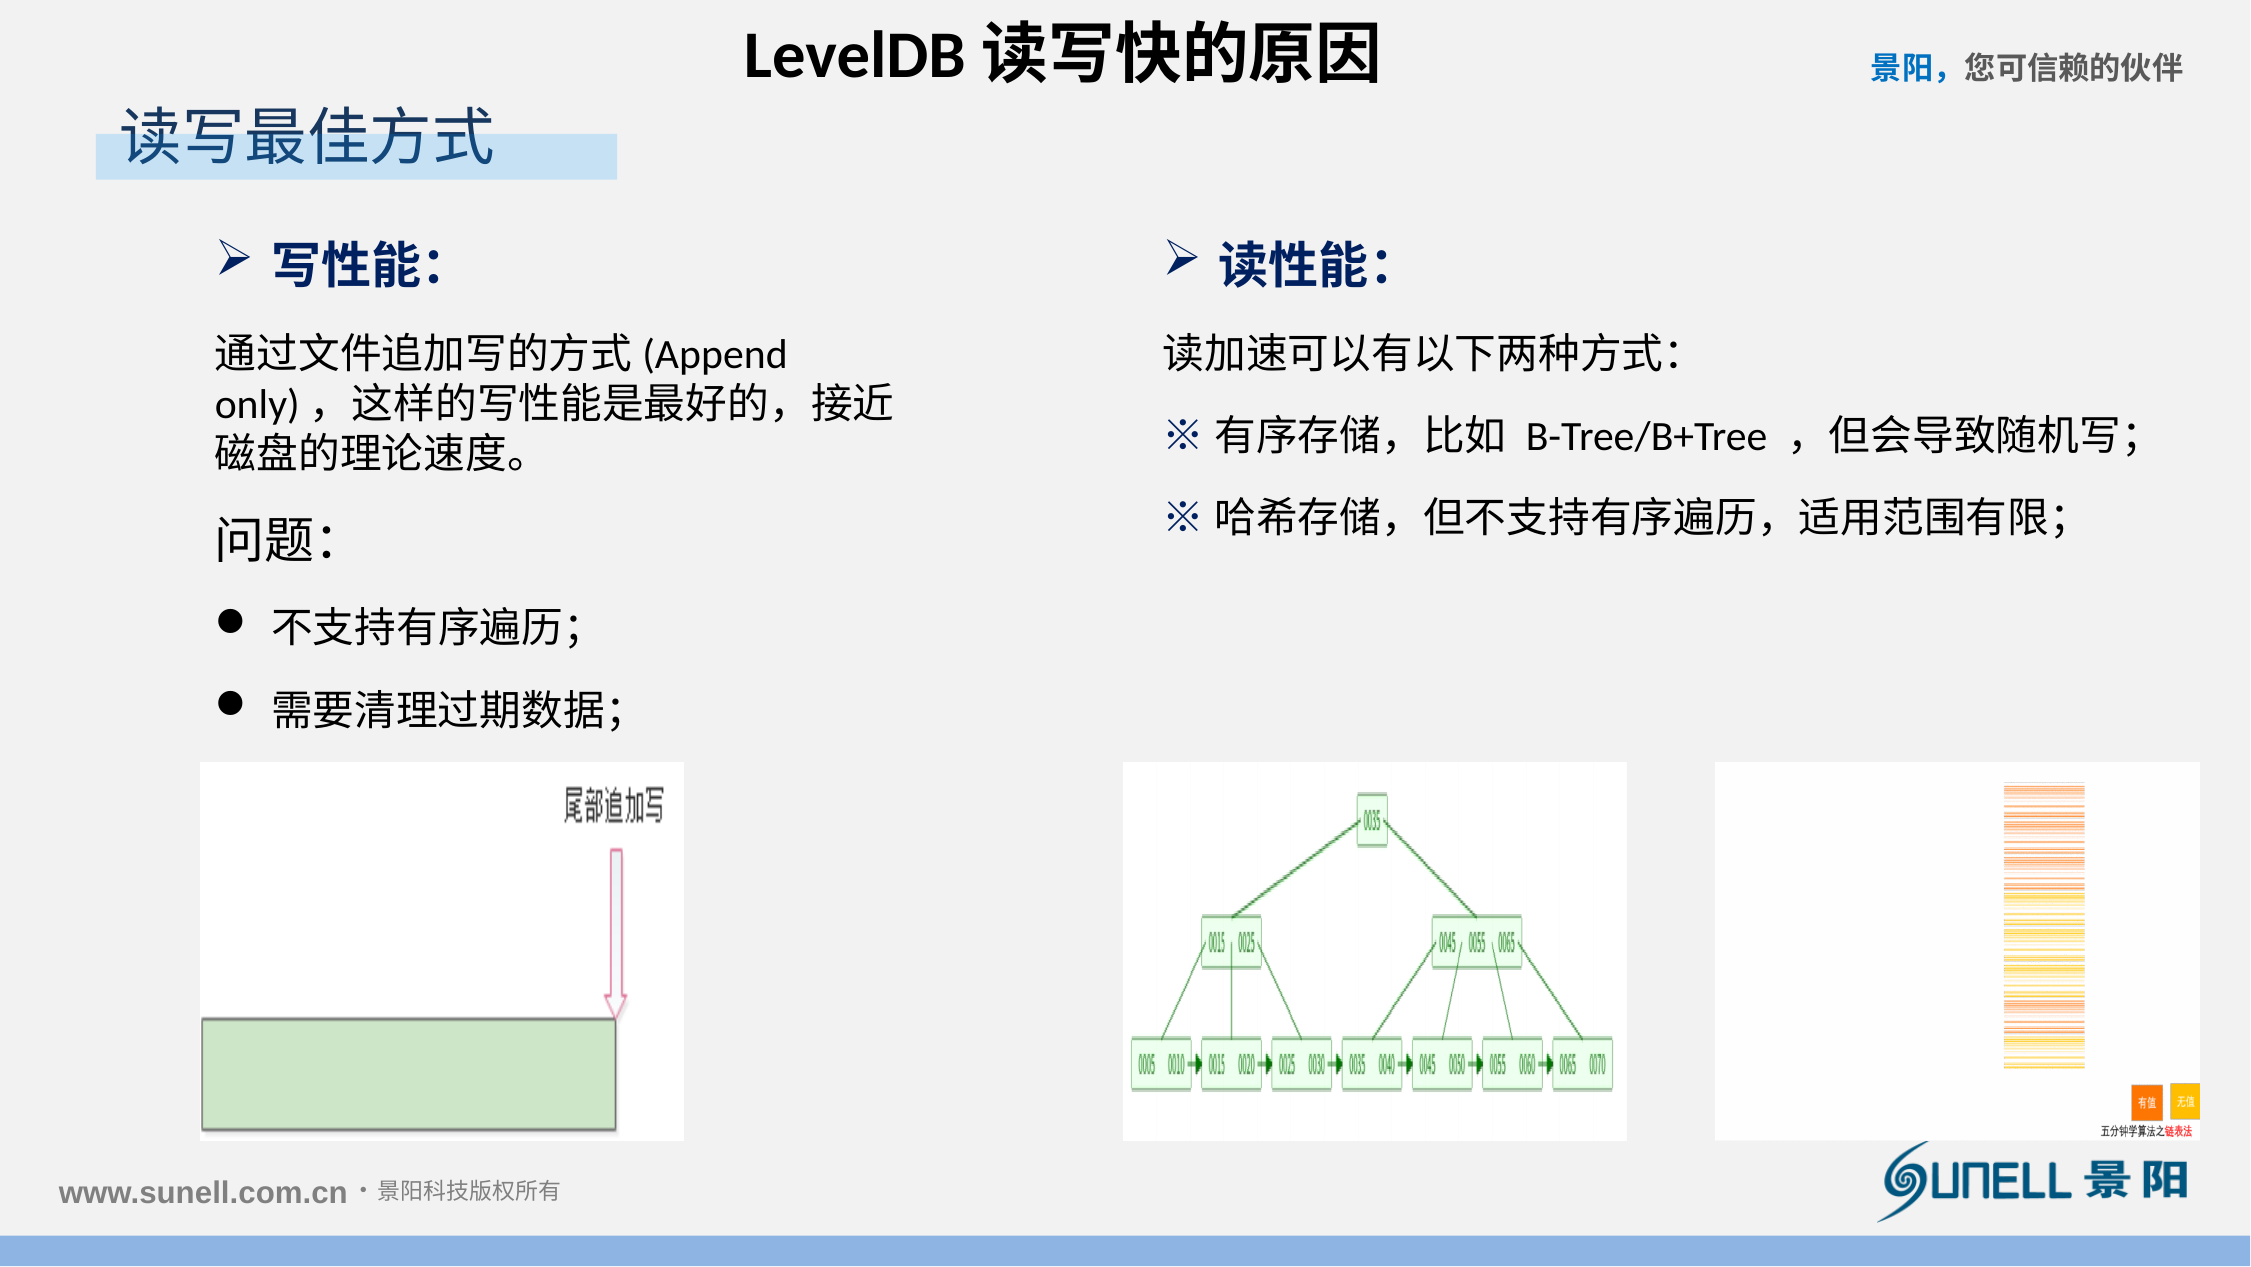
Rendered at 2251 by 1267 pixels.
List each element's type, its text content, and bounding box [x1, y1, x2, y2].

text_box 读性能： 读加速可以有以下两种方式： ※有序存储，比如 B-Tree/B+Tree ，但会导致随机写； ※哈希存储，但不支持有序遍历，适用范围有限； [1144, 225, 2176, 550]
picture [1715, 762, 2201, 1223]
text_box 读写最佳方式 [91, 83, 887, 173]
picture [2170, 1180, 2179, 1188]
picture [2170, 1167, 2179, 1175]
picture [200, 762, 684, 1142]
text_box [94, 132, 619, 182]
picture [1123, 762, 1627, 1142]
text_box 写性能： 通过文件追加写的方式(Append only)，这样的写性能是最好的，接近磁盘的理论速度。 问题： 不支持有序遍历； 需要清理过期数据； [196, 225, 948, 743]
text_box LevelDB读写快的原因 [239, 1, 1887, 123]
